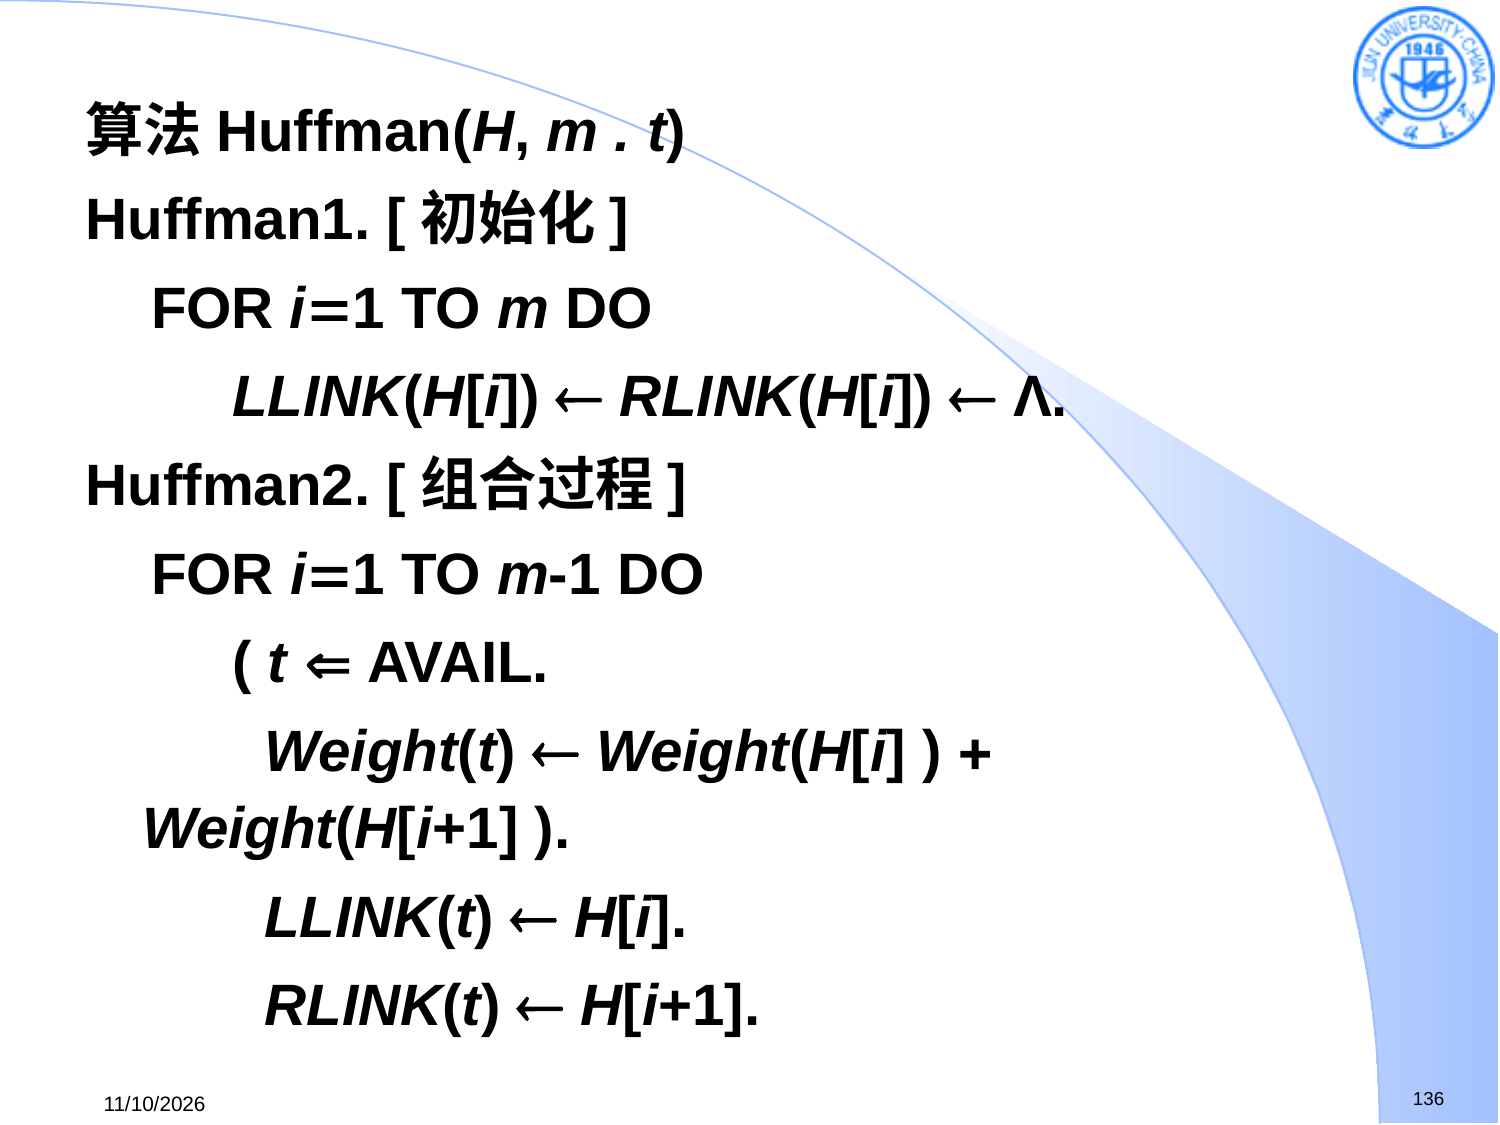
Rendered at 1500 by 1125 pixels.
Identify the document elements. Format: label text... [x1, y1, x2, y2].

list 算法Huffman(H, m . t) Huffman1. [初始化] FOR i1 TO m DO LLINK(H[i])  RLINK(H[i])  Λ. Huffman2. [组合过程] FOR i1 TO m-1 DO ( t  AVAIL. Weight(t)  Weight(H[i] )  Weight(H[i+1] ). LLINK(t)  H[i]. RLINK(t)  H[i+1]. [70, 78, 1436, 1077]
picture [1353, 6, 1495, 149]
